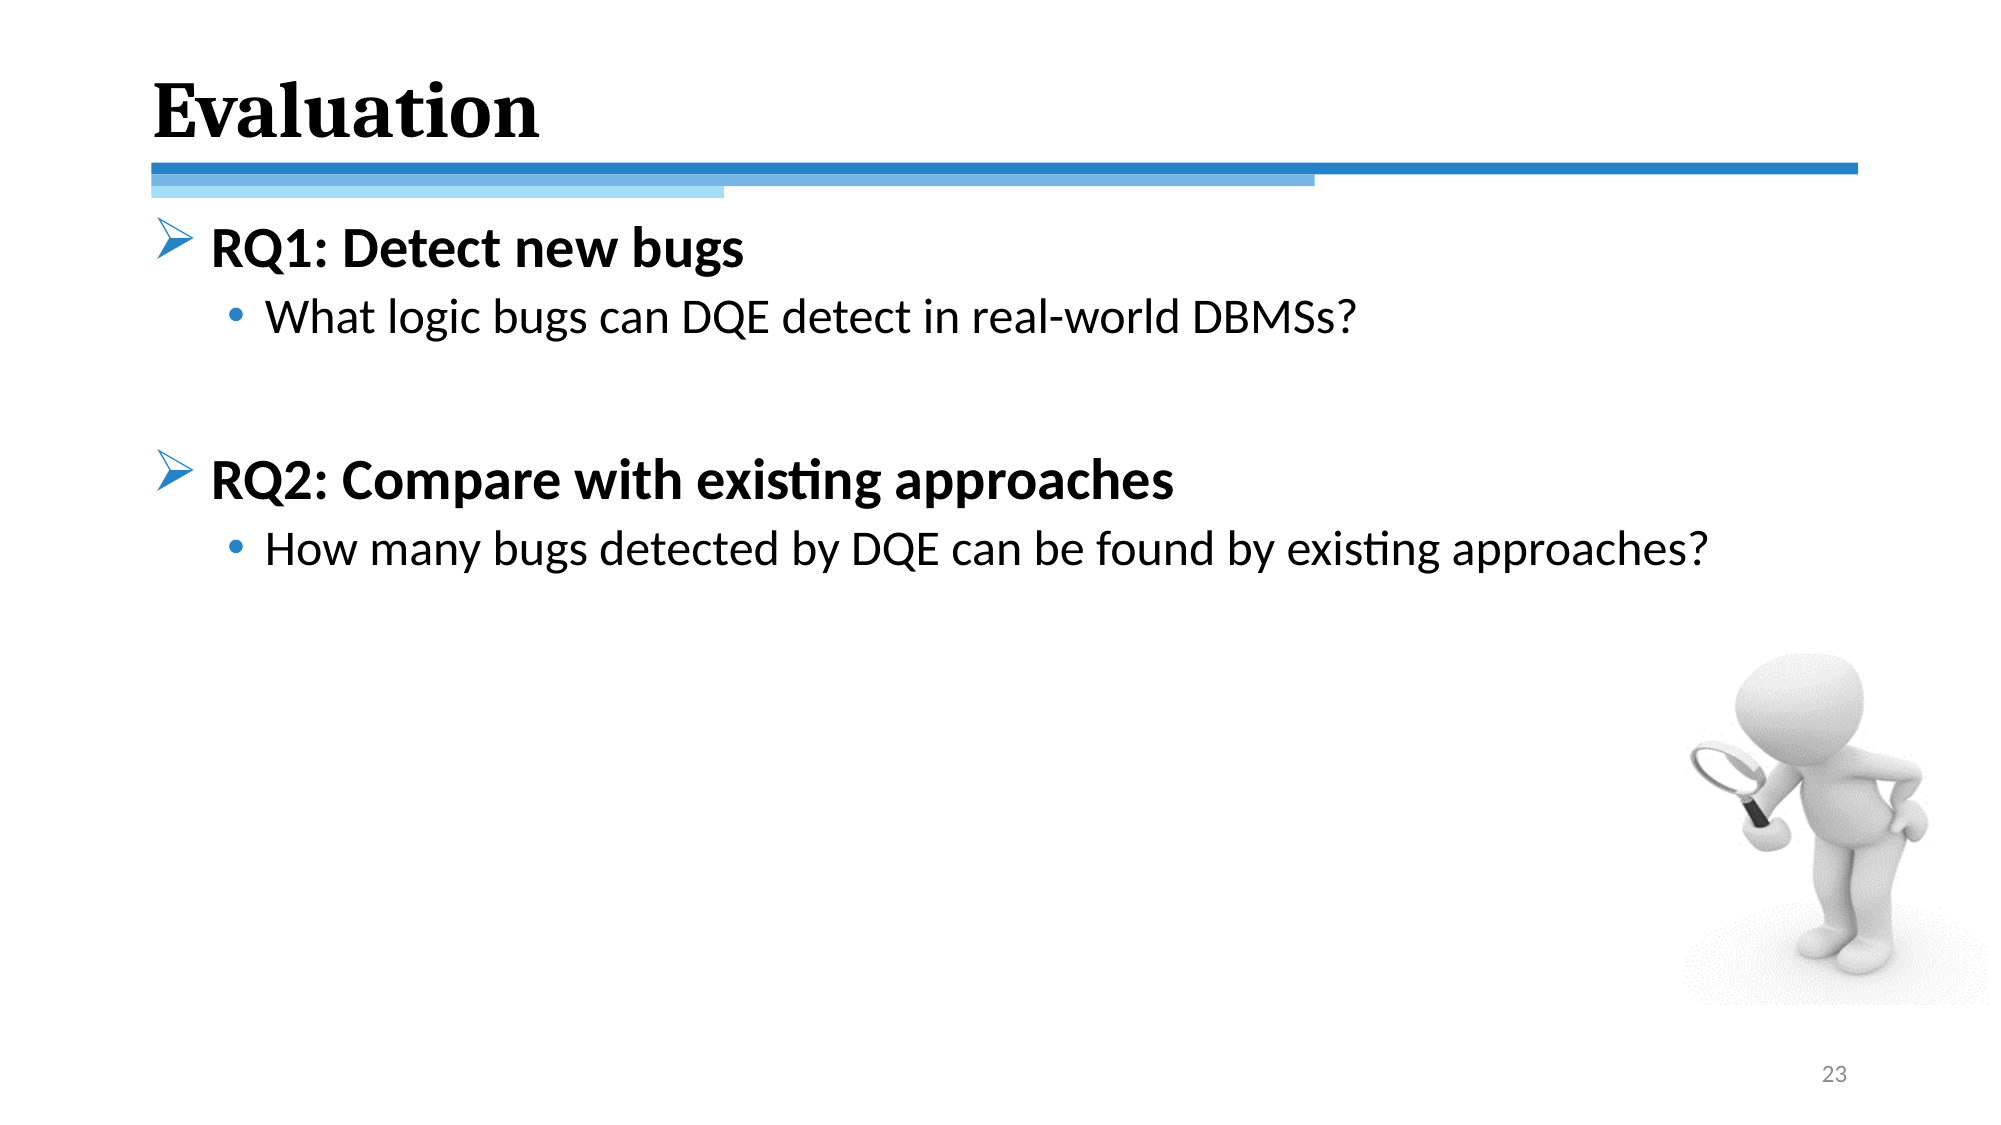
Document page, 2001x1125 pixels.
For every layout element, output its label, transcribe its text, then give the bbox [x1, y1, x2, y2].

slide_number 23 [1412, 1042, 1863, 1103]
list RQ1: Detect new bugs What logic bugs can DQE detect in real-world DBMSs? RQ2: Compare with existing approaches How many bugs detected by DQE can be found by existing approaches? [137, 209, 1863, 588]
title Evaluation [137, 59, 1863, 163]
picture [1681, 555, 1990, 1005]
